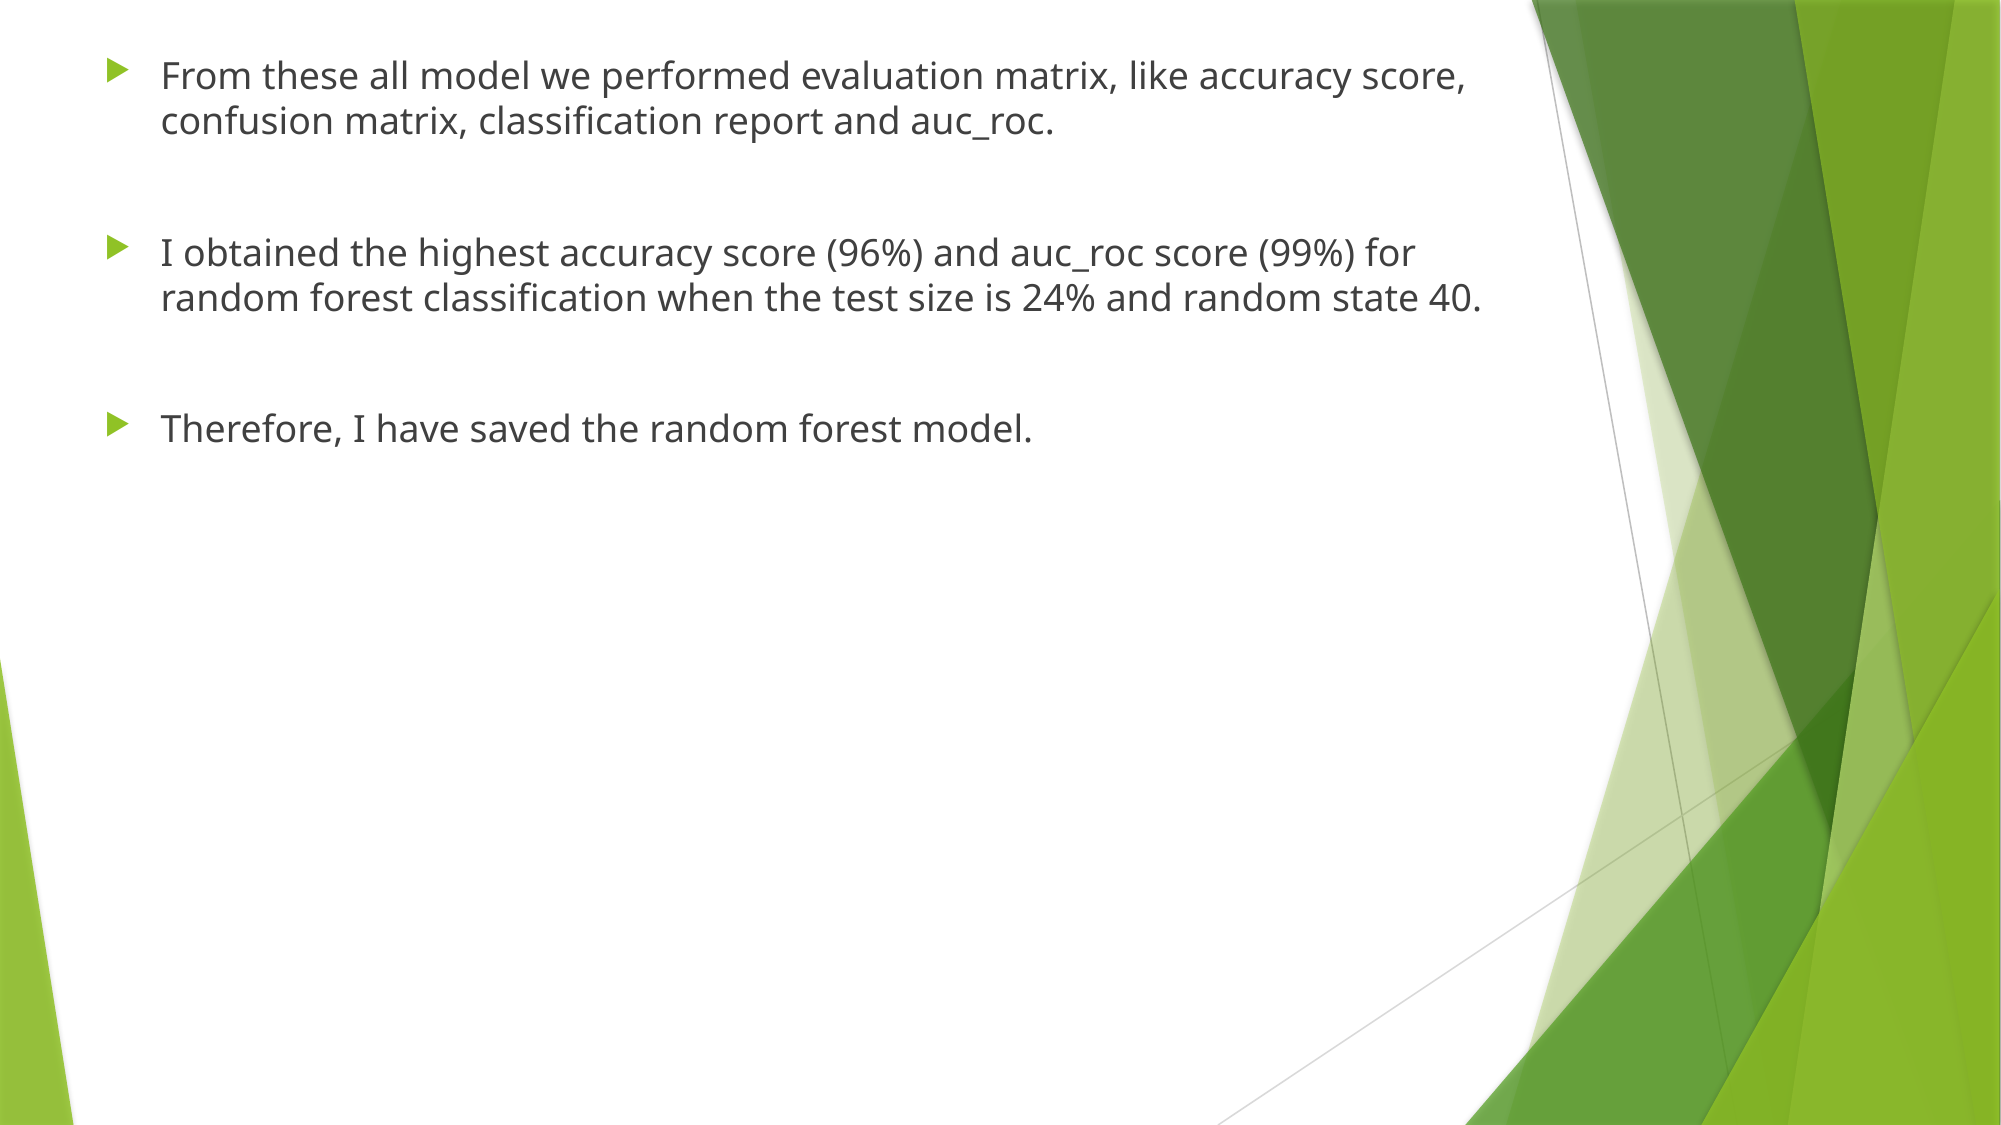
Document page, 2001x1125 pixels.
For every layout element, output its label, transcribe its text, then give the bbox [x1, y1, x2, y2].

list From these all model we performed evaluation matrix, like accuracy score, confusion matrix, classification report and auc_roc. I obtained the highest accuracy score (96%) and auc_roc score (99%) for random forest classification when the test size is 24% and random state 40. Therefore, I have saved the random forest model. [89, 44, 1500, 682]
